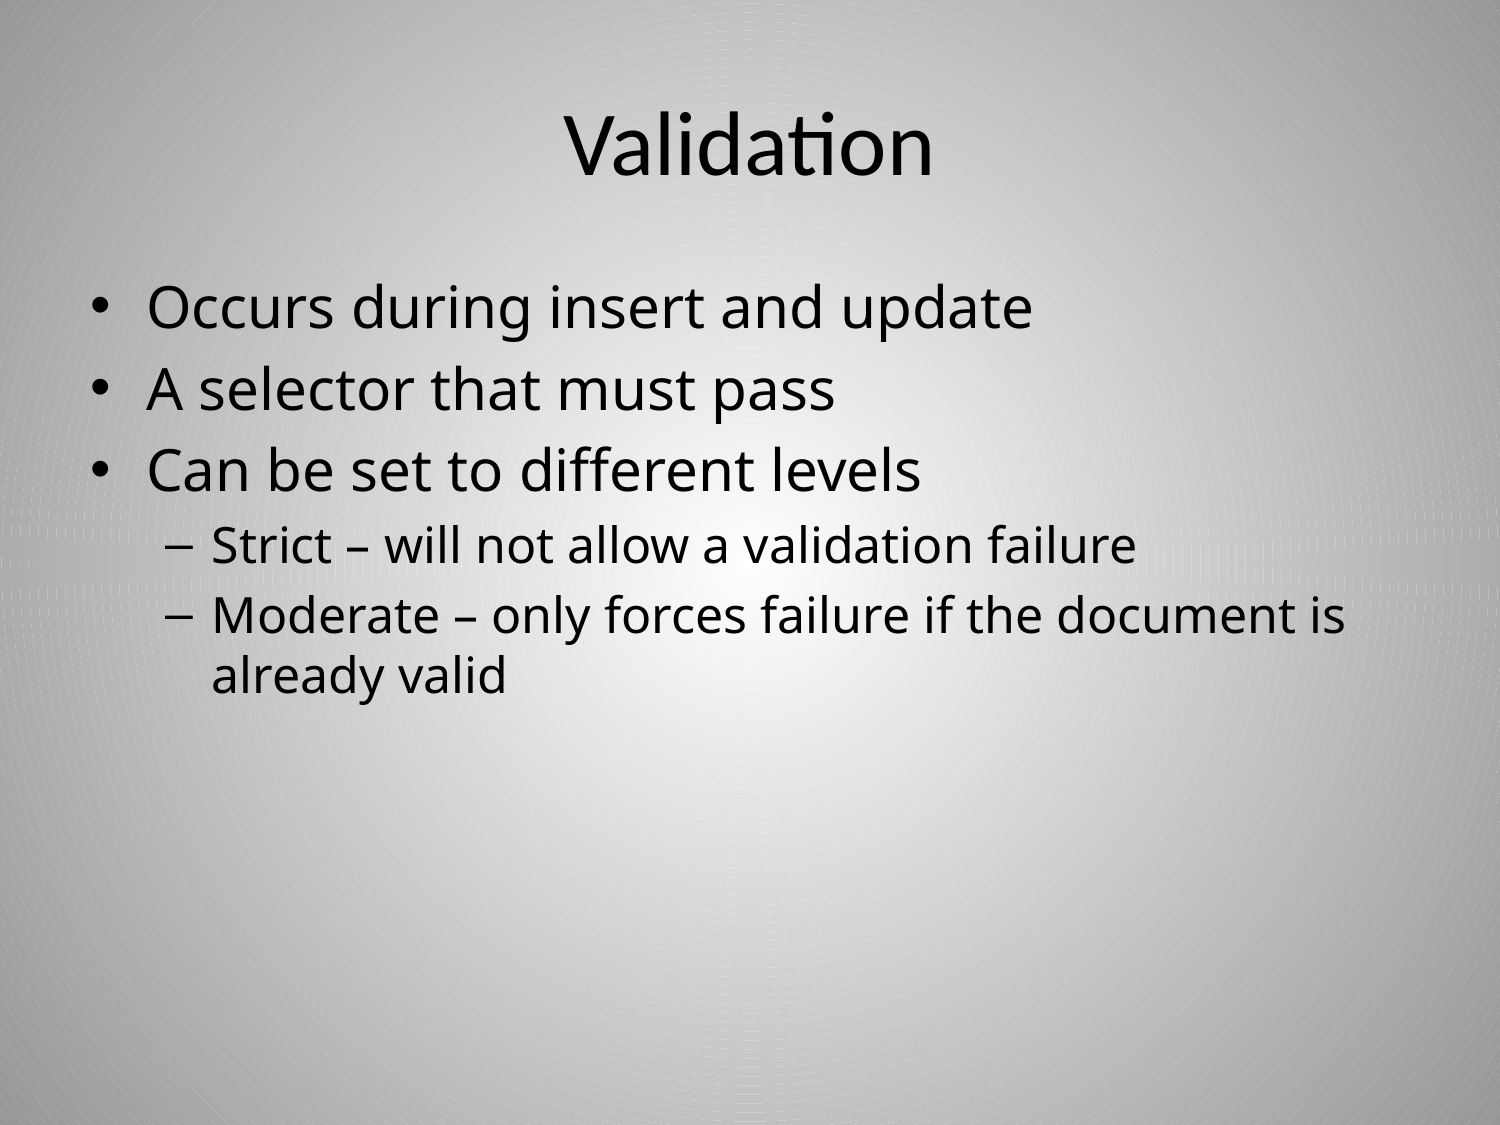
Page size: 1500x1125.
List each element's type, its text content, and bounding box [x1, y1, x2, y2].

list Occurs during insert and update A selector that must pass Can be set to different levels Strict – will not allow a validation failure Moderate – only forces failure if the document is already valid [75, 262, 1425, 1005]
title Validation [75, 45, 1425, 233]
